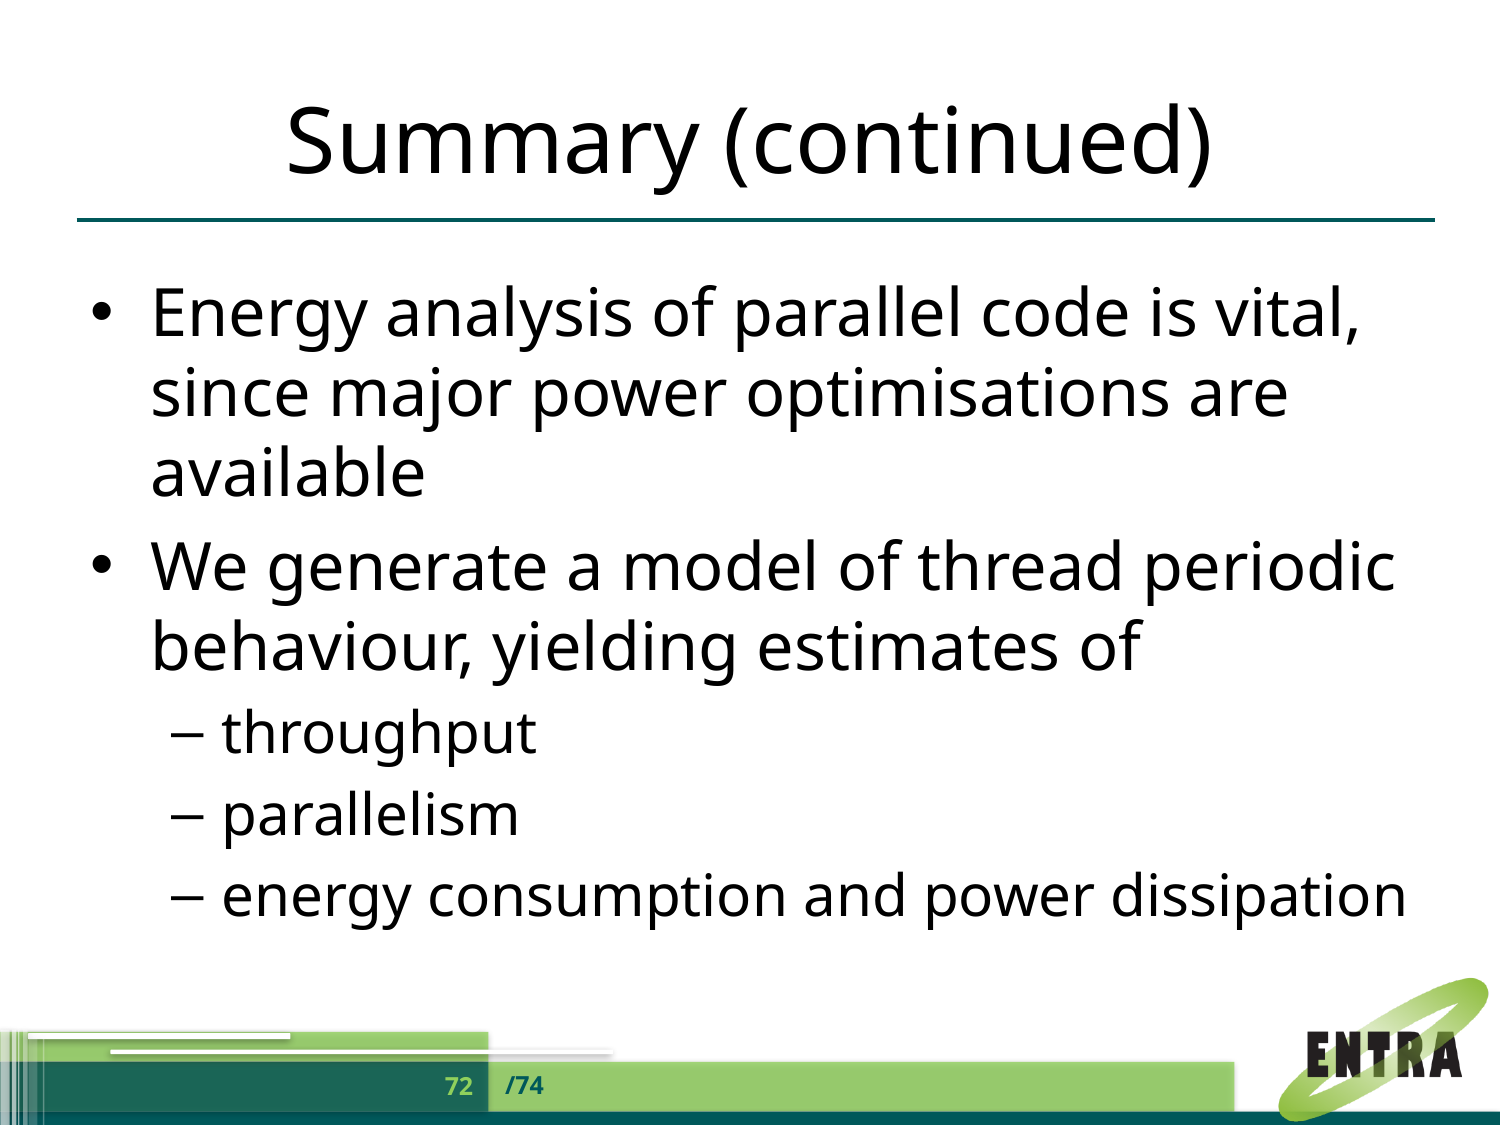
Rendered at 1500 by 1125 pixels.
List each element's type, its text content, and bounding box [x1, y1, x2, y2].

slide_number 72 [383, 1057, 489, 1118]
title Summary (continued) [75, 66, 1425, 209]
picture [1271, 969, 1495, 1125]
list Energy analysis of parallel code is vital, since major power optimisations are available We generate a model of thread periodic behaviour, yielding estimates of throughput parallelism energy consumption and power dissipation [75, 262, 1425, 1005]
footer /74 [490, 1056, 1235, 1117]
